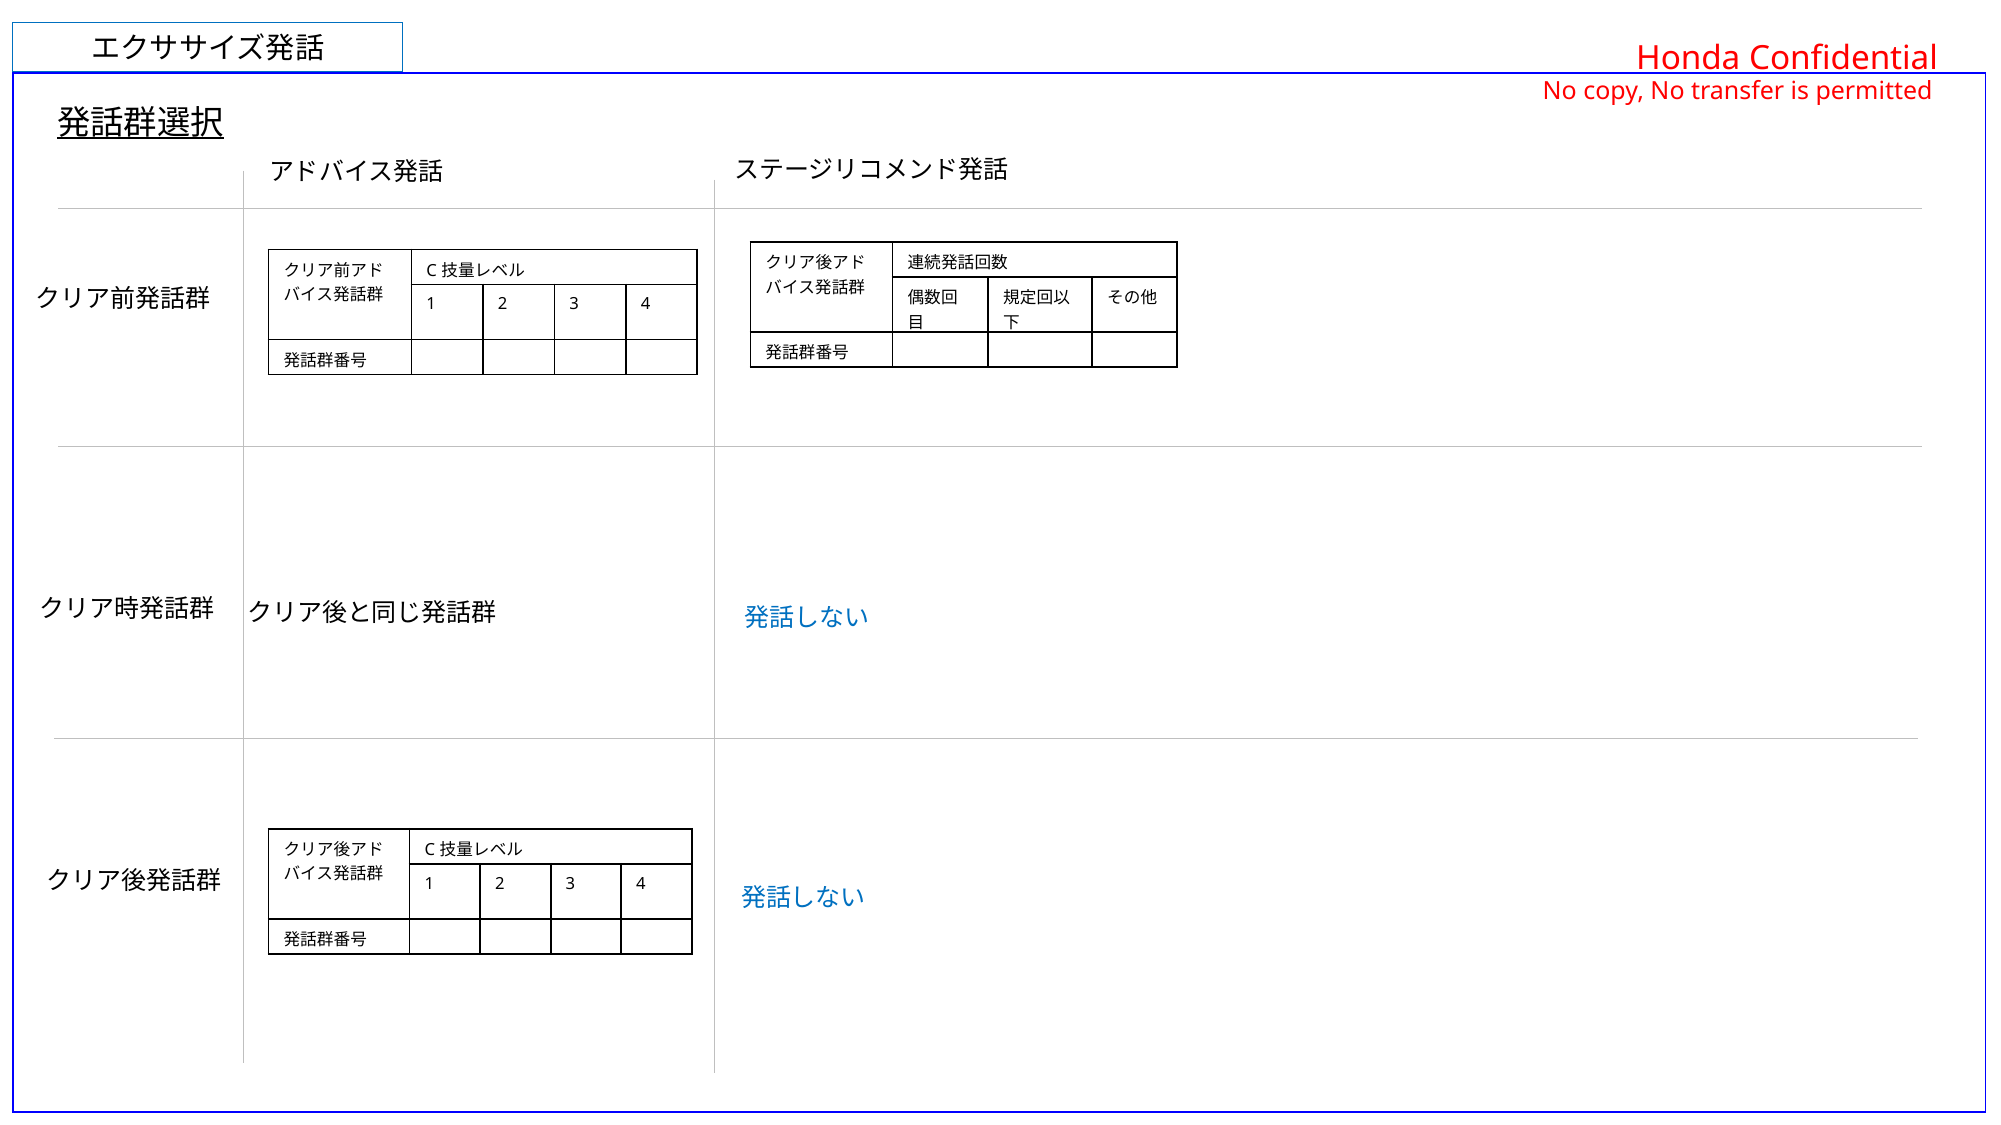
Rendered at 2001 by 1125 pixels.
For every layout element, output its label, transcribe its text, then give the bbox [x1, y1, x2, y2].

text_box 発話群選択 [42, 93, 239, 149]
table_header クリア後アドバイス発話群 [269, 830, 409, 918]
text_box 発話しない [730, 594, 885, 640]
text_box [12, 72, 1987, 1113]
text_box クリア前発話群 [20, 275, 226, 321]
table_cell [412, 340, 482, 374]
table_cell 2 [484, 285, 554, 339]
text_box 発話しない [726, 873, 881, 919]
table_cell 発話群番号 [269, 340, 411, 374]
table_header クリア前アドバイス発話群 [269, 250, 411, 339]
table_cell [410, 920, 479, 953]
text_box クリア後発話群 [32, 856, 237, 902]
table_cell 1 [412, 285, 482, 339]
table_cell [627, 340, 696, 374]
table_cell 3 [555, 285, 625, 339]
table_cell [481, 920, 550, 953]
text_box エクササイズ発話 [12, 22, 403, 72]
table_cell [1093, 333, 1176, 366]
text_box アドバイス発話 [254, 148, 459, 193]
table_cell 4 [622, 865, 691, 918]
text_box クリア後と同じ発話群 [244, 588, 512, 634]
table_cell [989, 333, 1091, 366]
table_cell 4 [627, 285, 696, 339]
table_cell [622, 920, 691, 953]
table_header C技量レベル [412, 250, 696, 284]
table_cell [552, 920, 620, 953]
table_cell その他 [1093, 278, 1176, 331]
table_header C技量レベル [410, 830, 691, 863]
table_cell 発話群番号 [751, 333, 892, 366]
table_cell [893, 333, 987, 366]
text_box クリア時発話群 [24, 585, 229, 630]
text_box クリア後と同じ発話群 [232, 588, 243, 634]
table_cell 3 [552, 865, 620, 918]
table_cell 2 [481, 865, 550, 918]
table_cell [555, 340, 625, 374]
table_cell [484, 340, 554, 374]
table_cell 1 [410, 865, 479, 918]
table_cell 発話群番号 [269, 920, 409, 953]
table_header 連続発話回数 [893, 243, 1176, 276]
table_header クリア後アドバイス発話群 [751, 243, 892, 331]
table_cell 規定回以下 [989, 278, 1091, 331]
text_box ステージリコメンド発話 [719, 146, 1024, 191]
table_cell 偶数回目 [893, 278, 987, 331]
